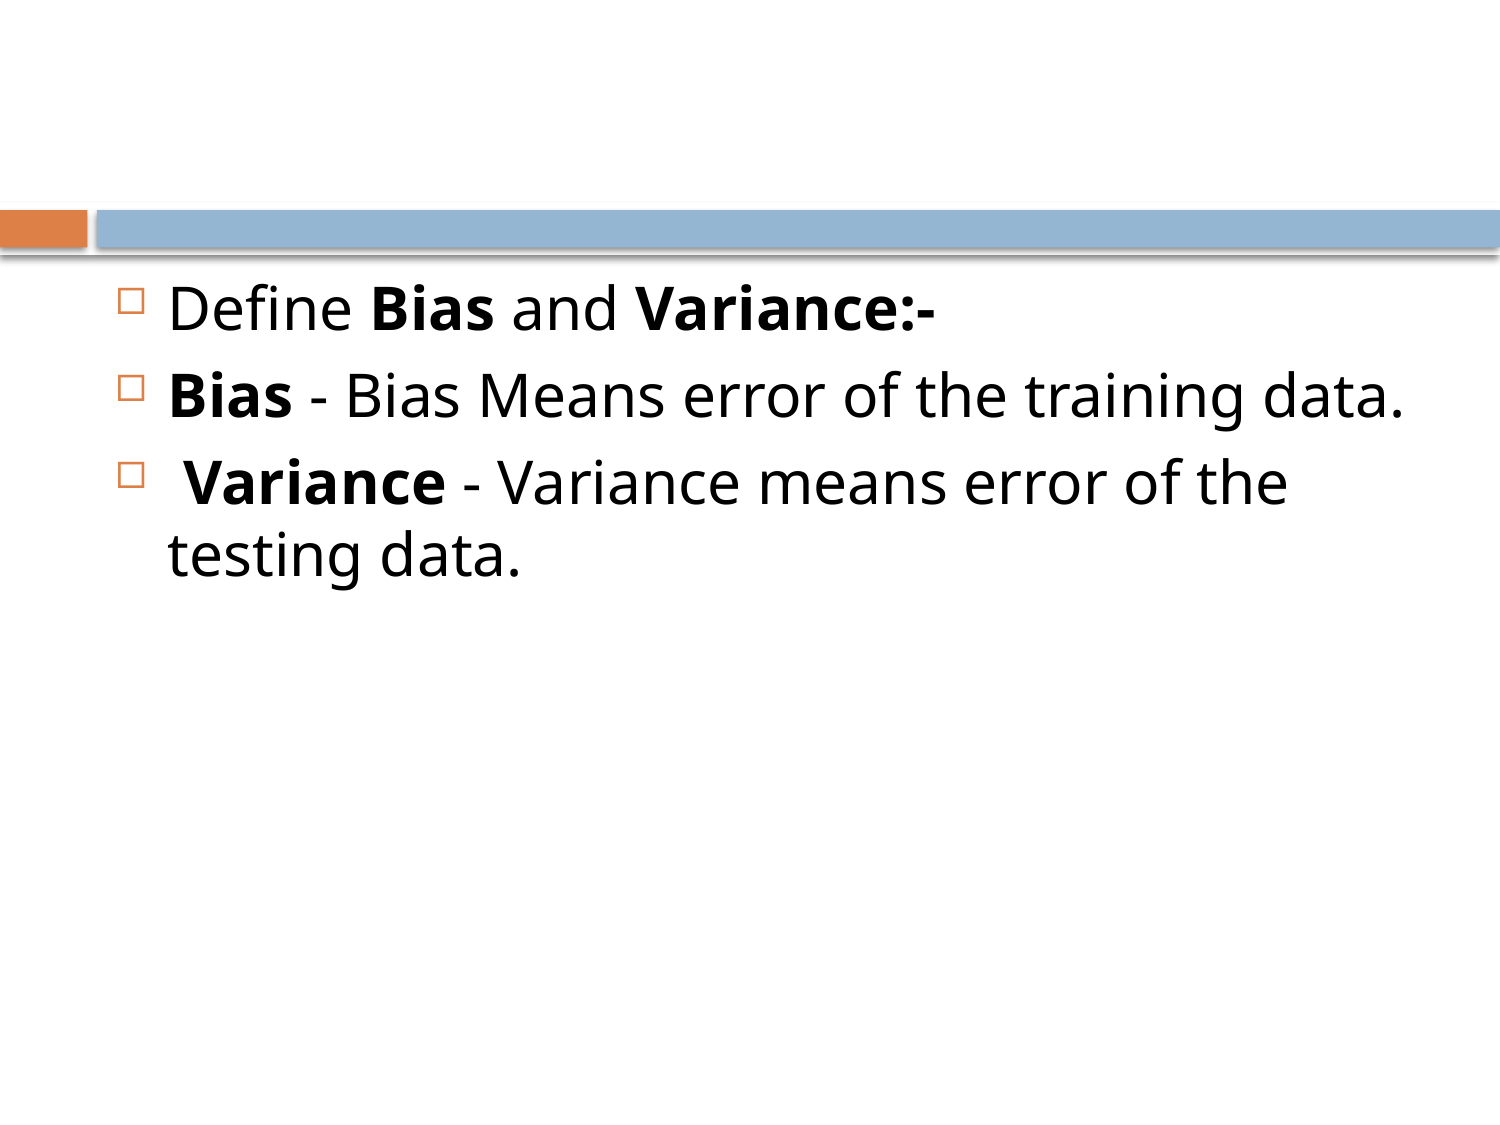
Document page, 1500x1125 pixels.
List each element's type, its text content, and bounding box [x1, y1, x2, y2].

list Define Bias and Variance:- Bias - Bias Means error of the training data. Variance - Variance means error of the testing data. [100, 262, 1438, 1000]
